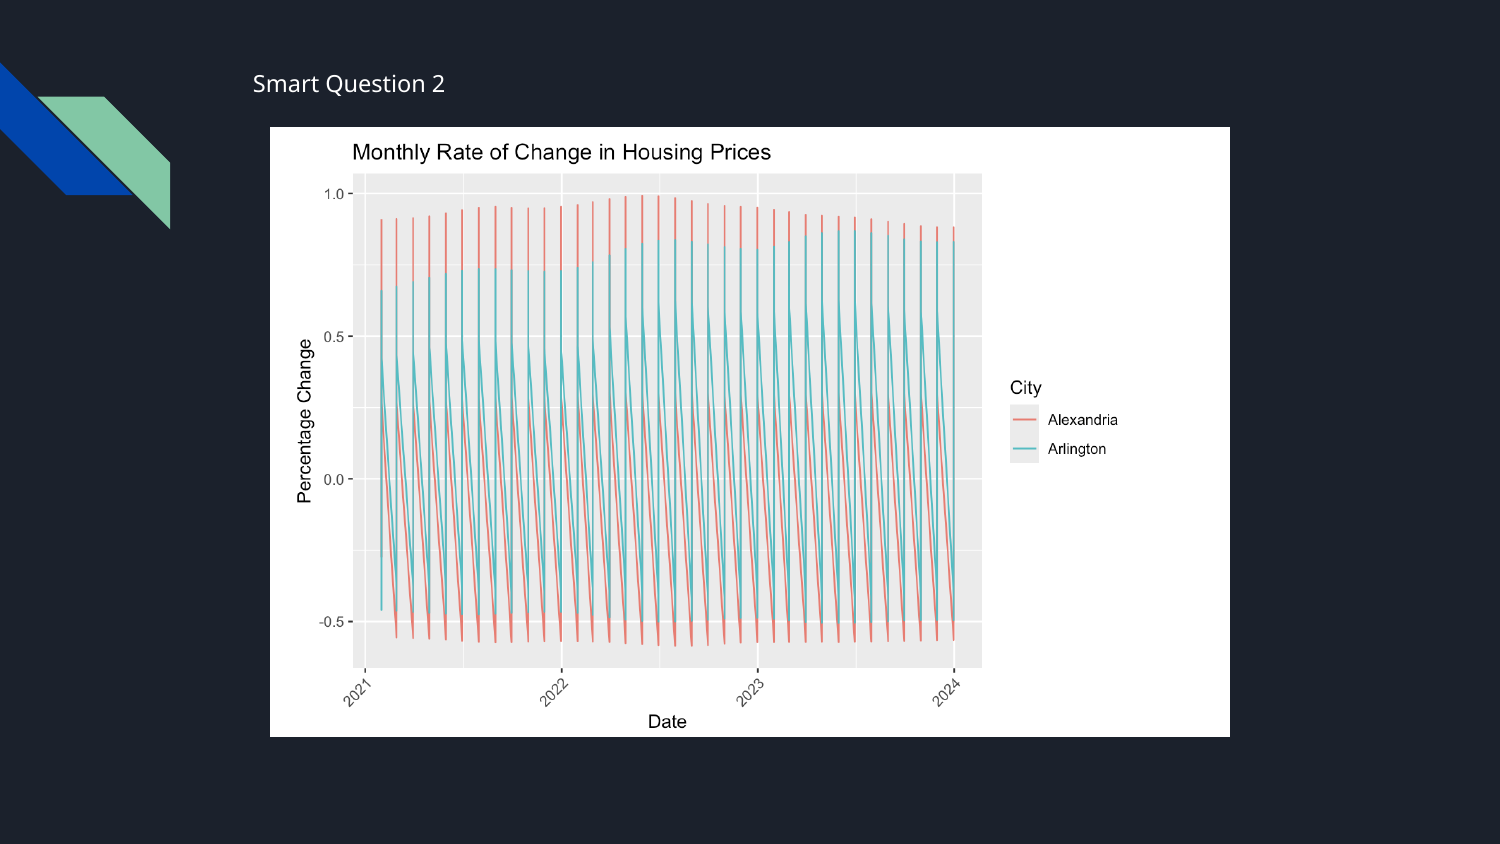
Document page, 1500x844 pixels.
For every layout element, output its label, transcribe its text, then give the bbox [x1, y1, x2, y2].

picture [270, 126, 1230, 737]
title Smart Question 2 [237, 52, 1393, 115]
